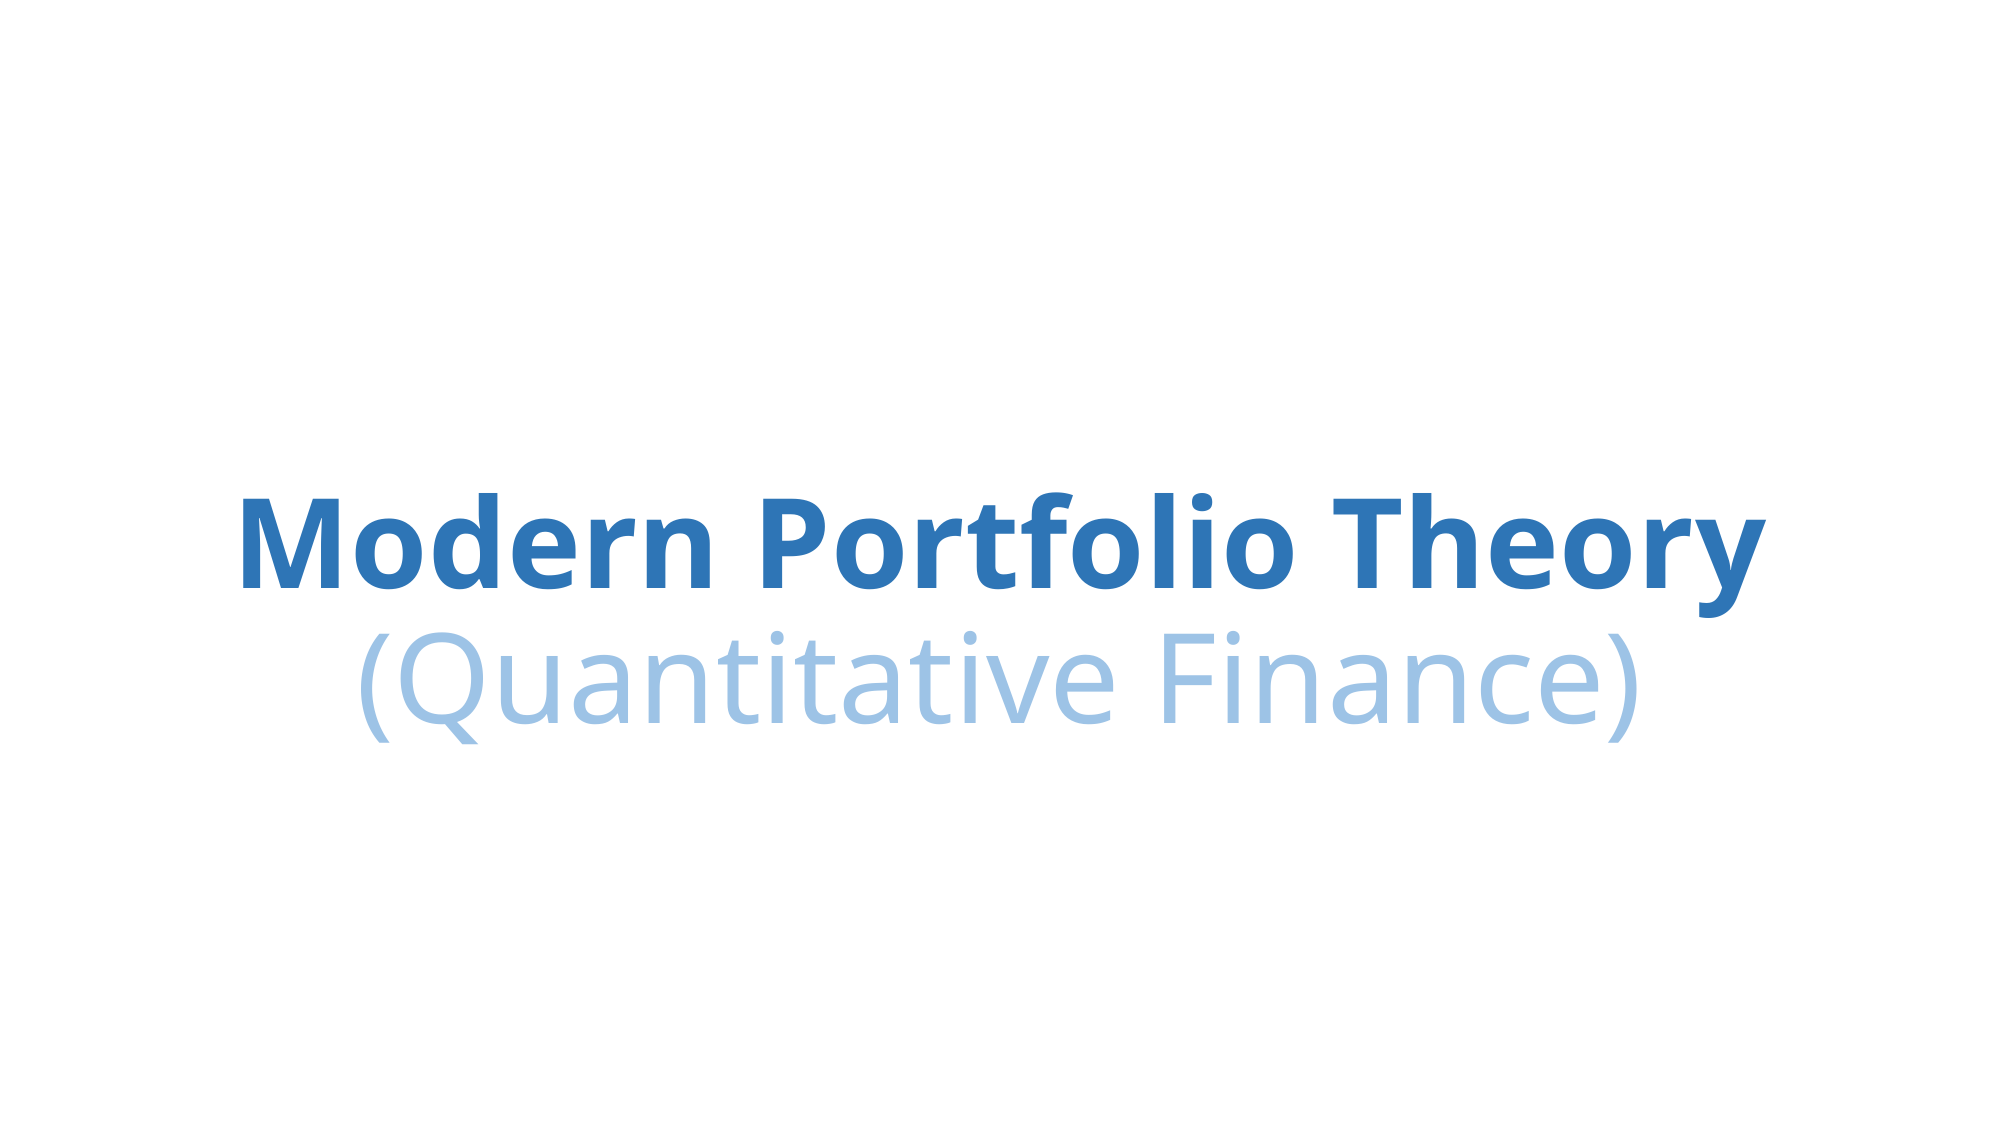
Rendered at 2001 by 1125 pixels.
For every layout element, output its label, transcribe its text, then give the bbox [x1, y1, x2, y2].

title Modern Portfolio Theory (Quantitative Finance) [211, 366, 1789, 759]
